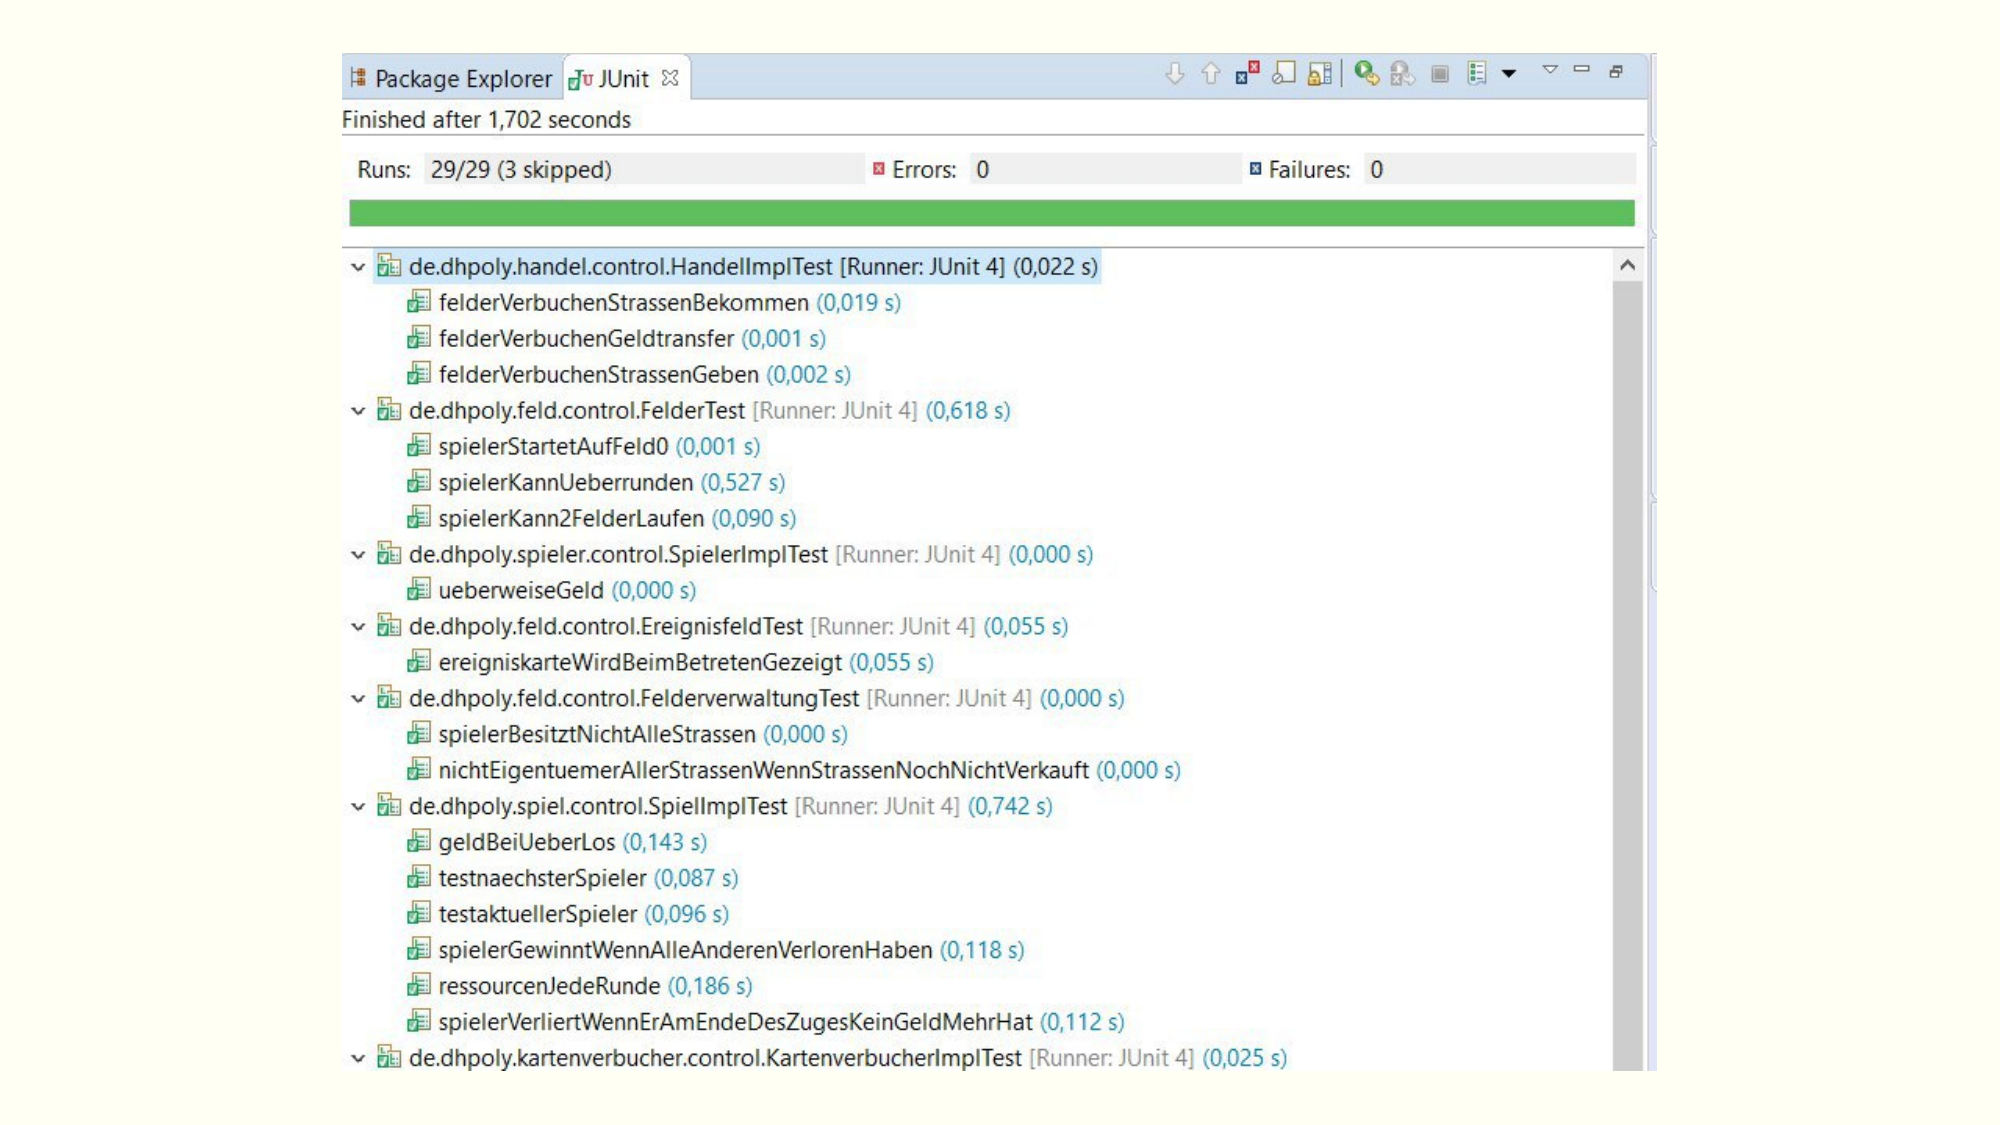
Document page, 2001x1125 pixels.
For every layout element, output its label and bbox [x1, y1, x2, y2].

picture [342, 53, 1658, 1071]
